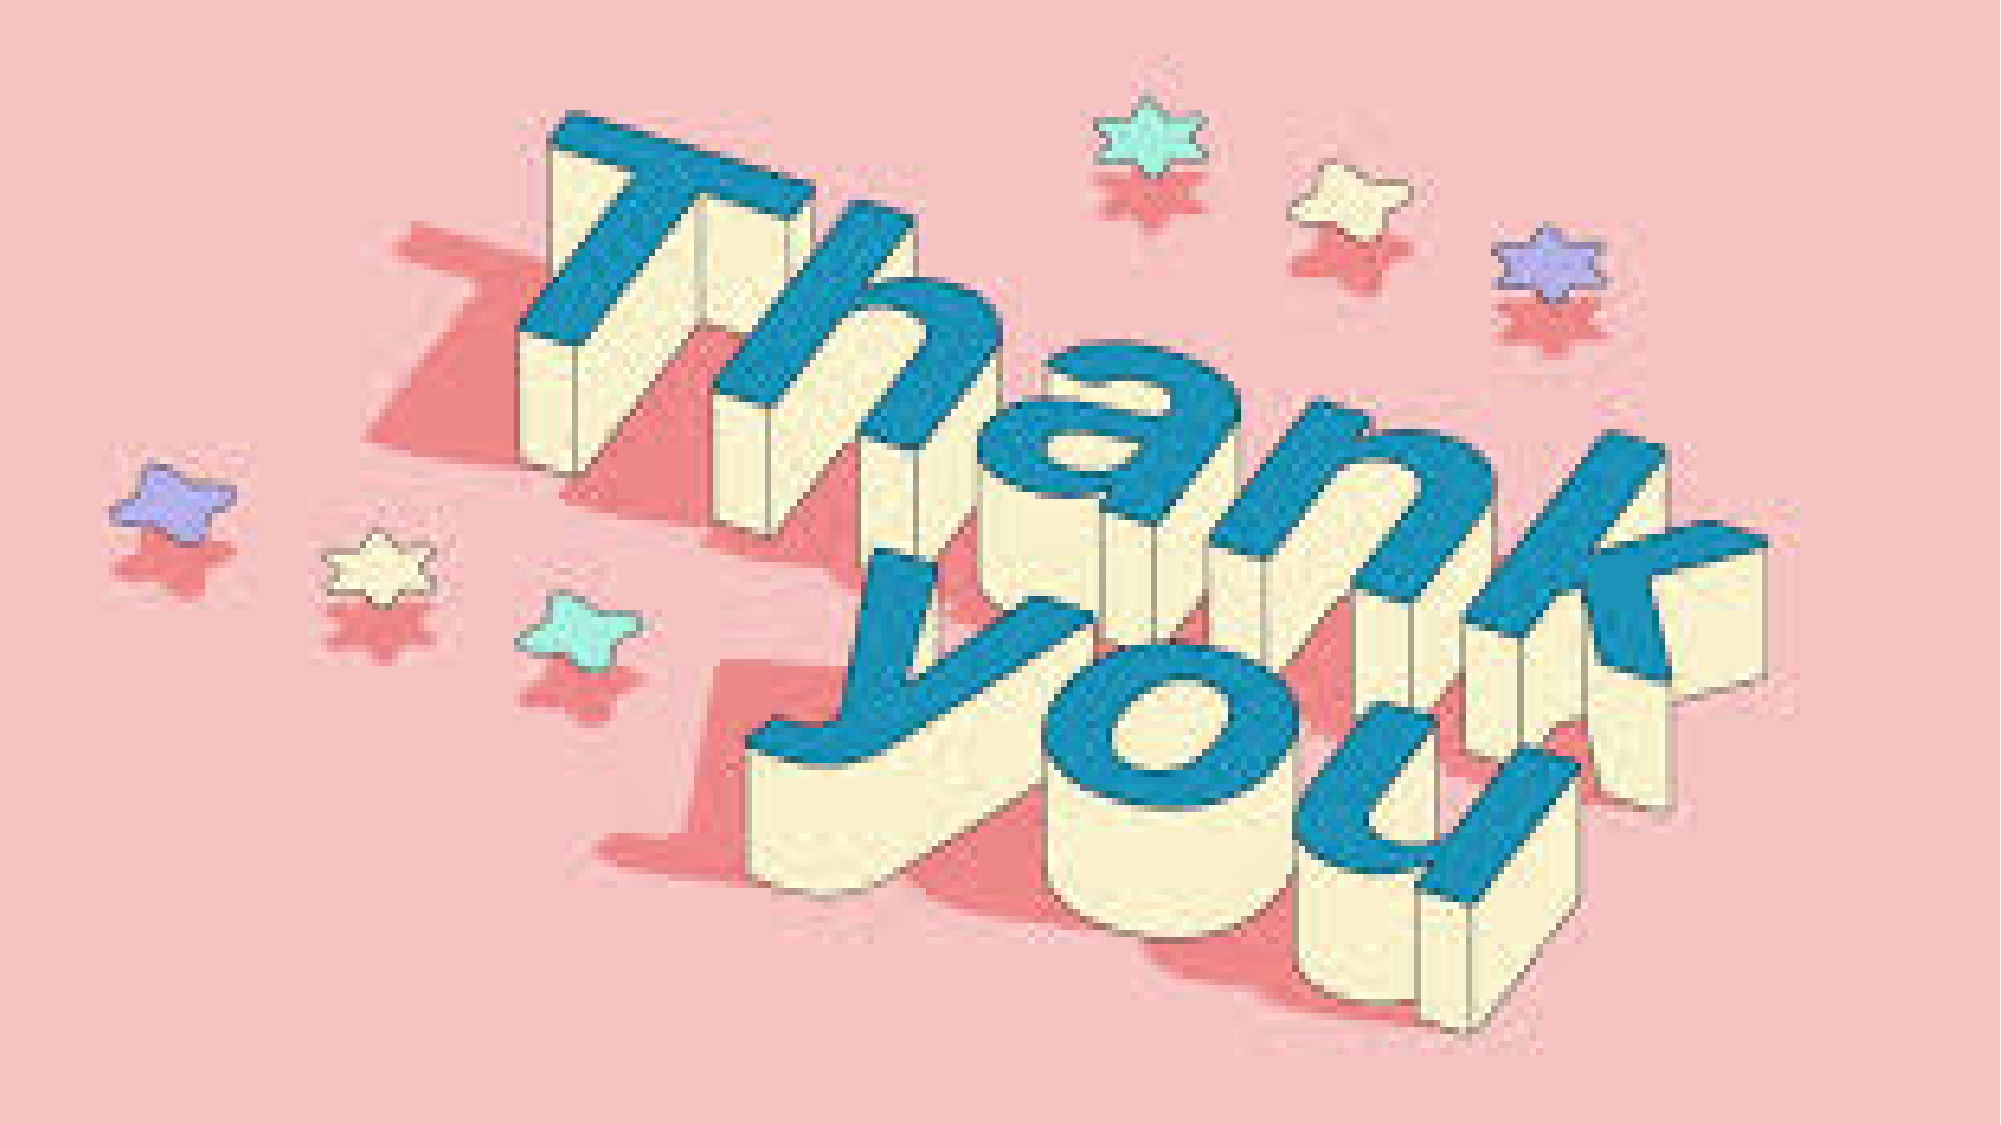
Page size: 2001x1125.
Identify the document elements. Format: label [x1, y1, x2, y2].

list [3, 3, 1996, 1123]
